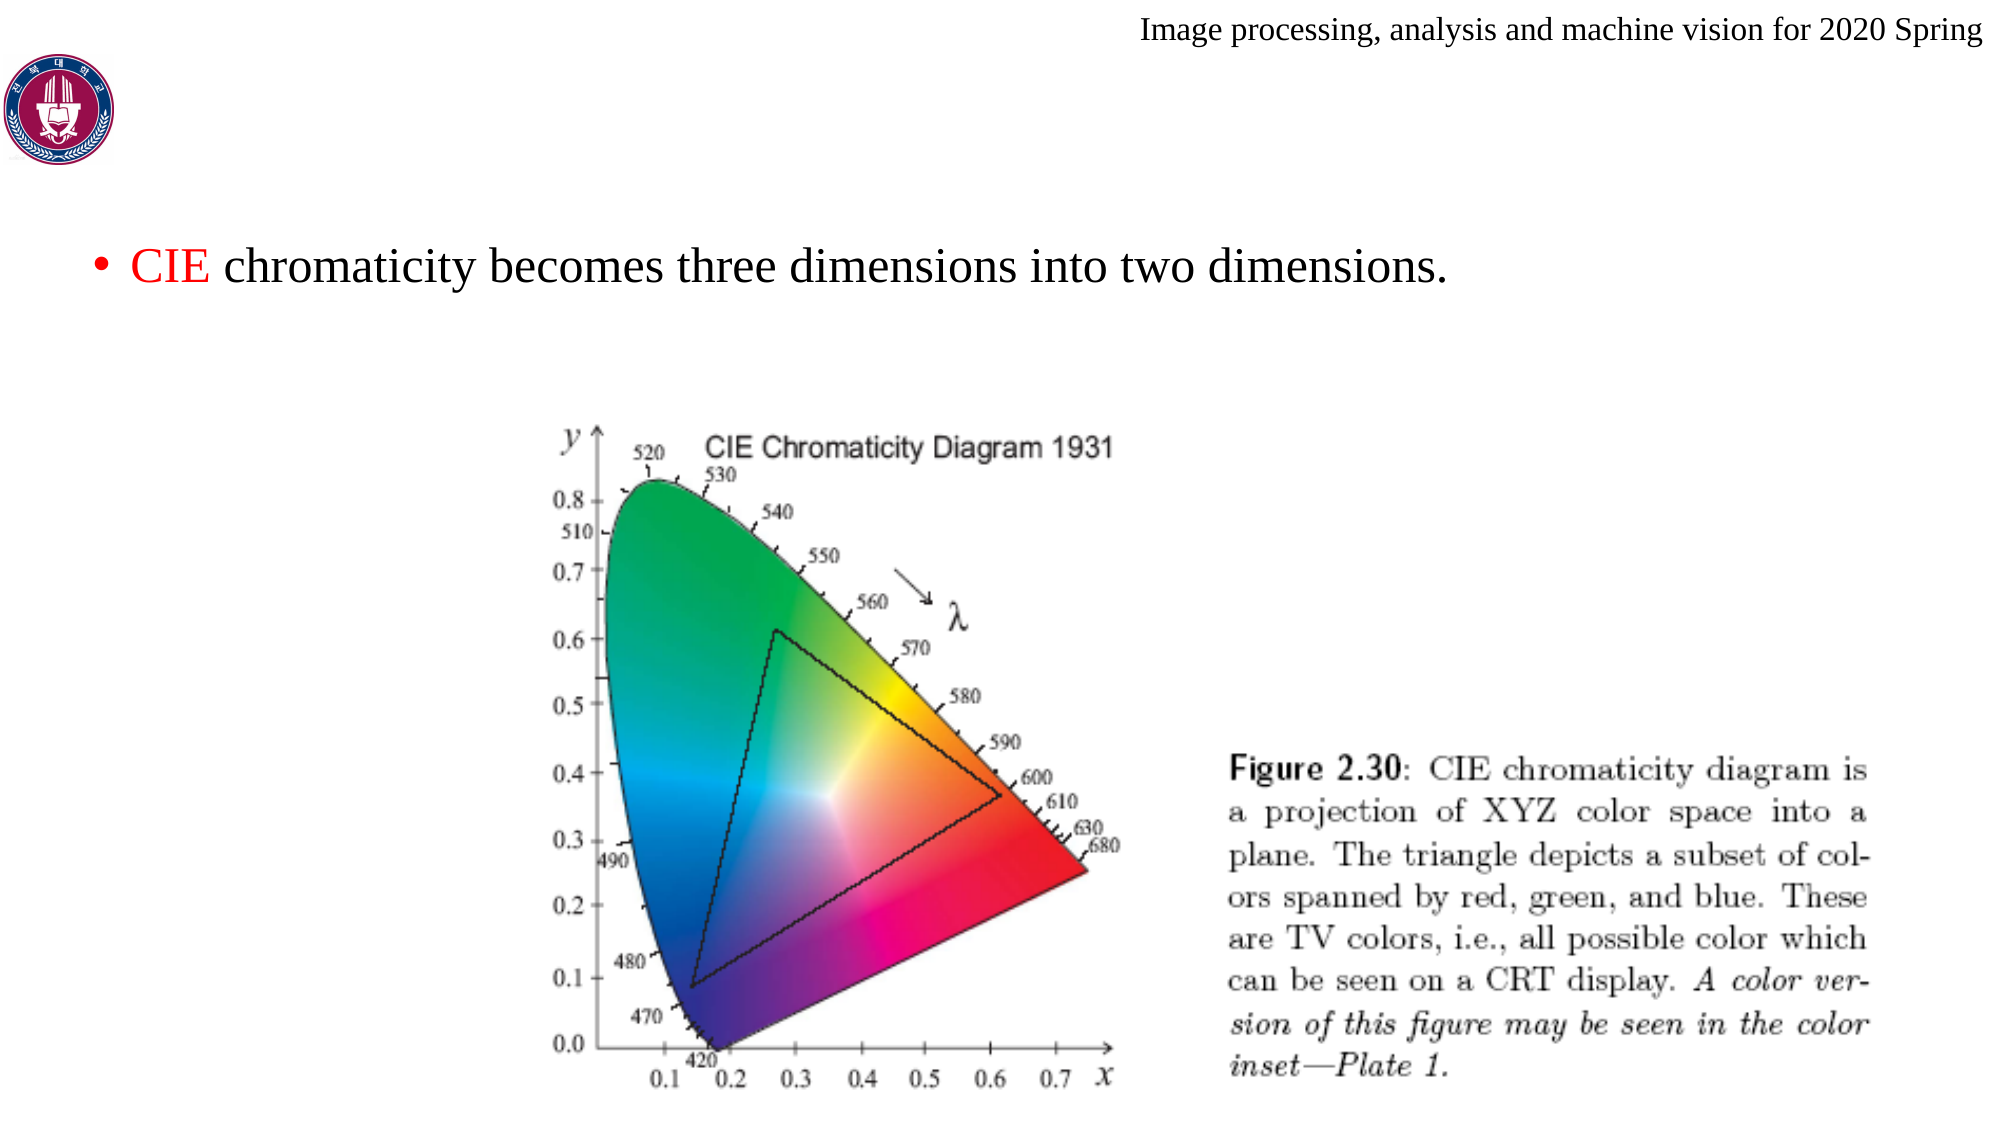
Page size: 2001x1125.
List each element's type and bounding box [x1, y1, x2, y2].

picture [3, 54, 114, 165]
picture [524, 399, 1926, 1125]
